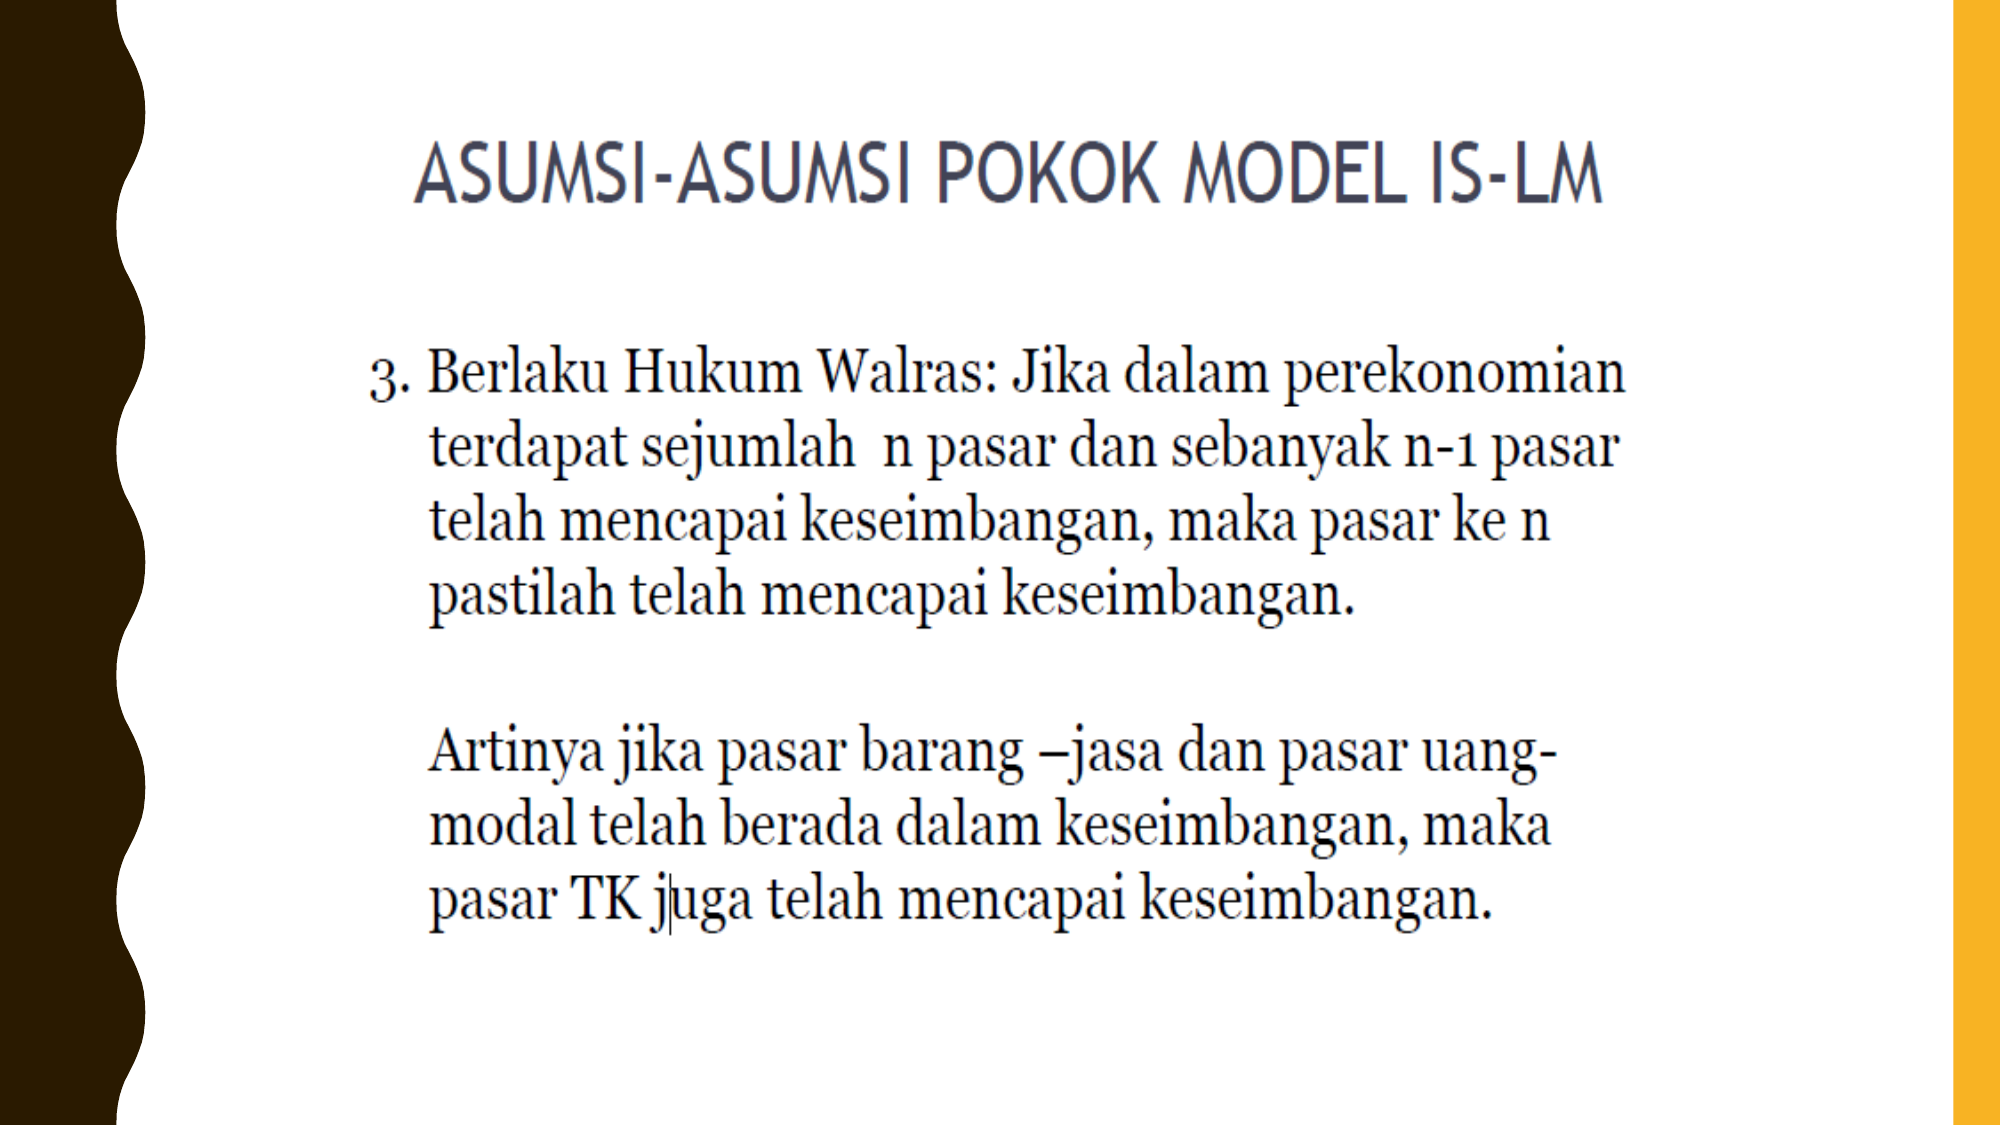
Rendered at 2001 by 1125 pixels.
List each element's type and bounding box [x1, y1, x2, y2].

list [310, 72, 1659, 1053]
